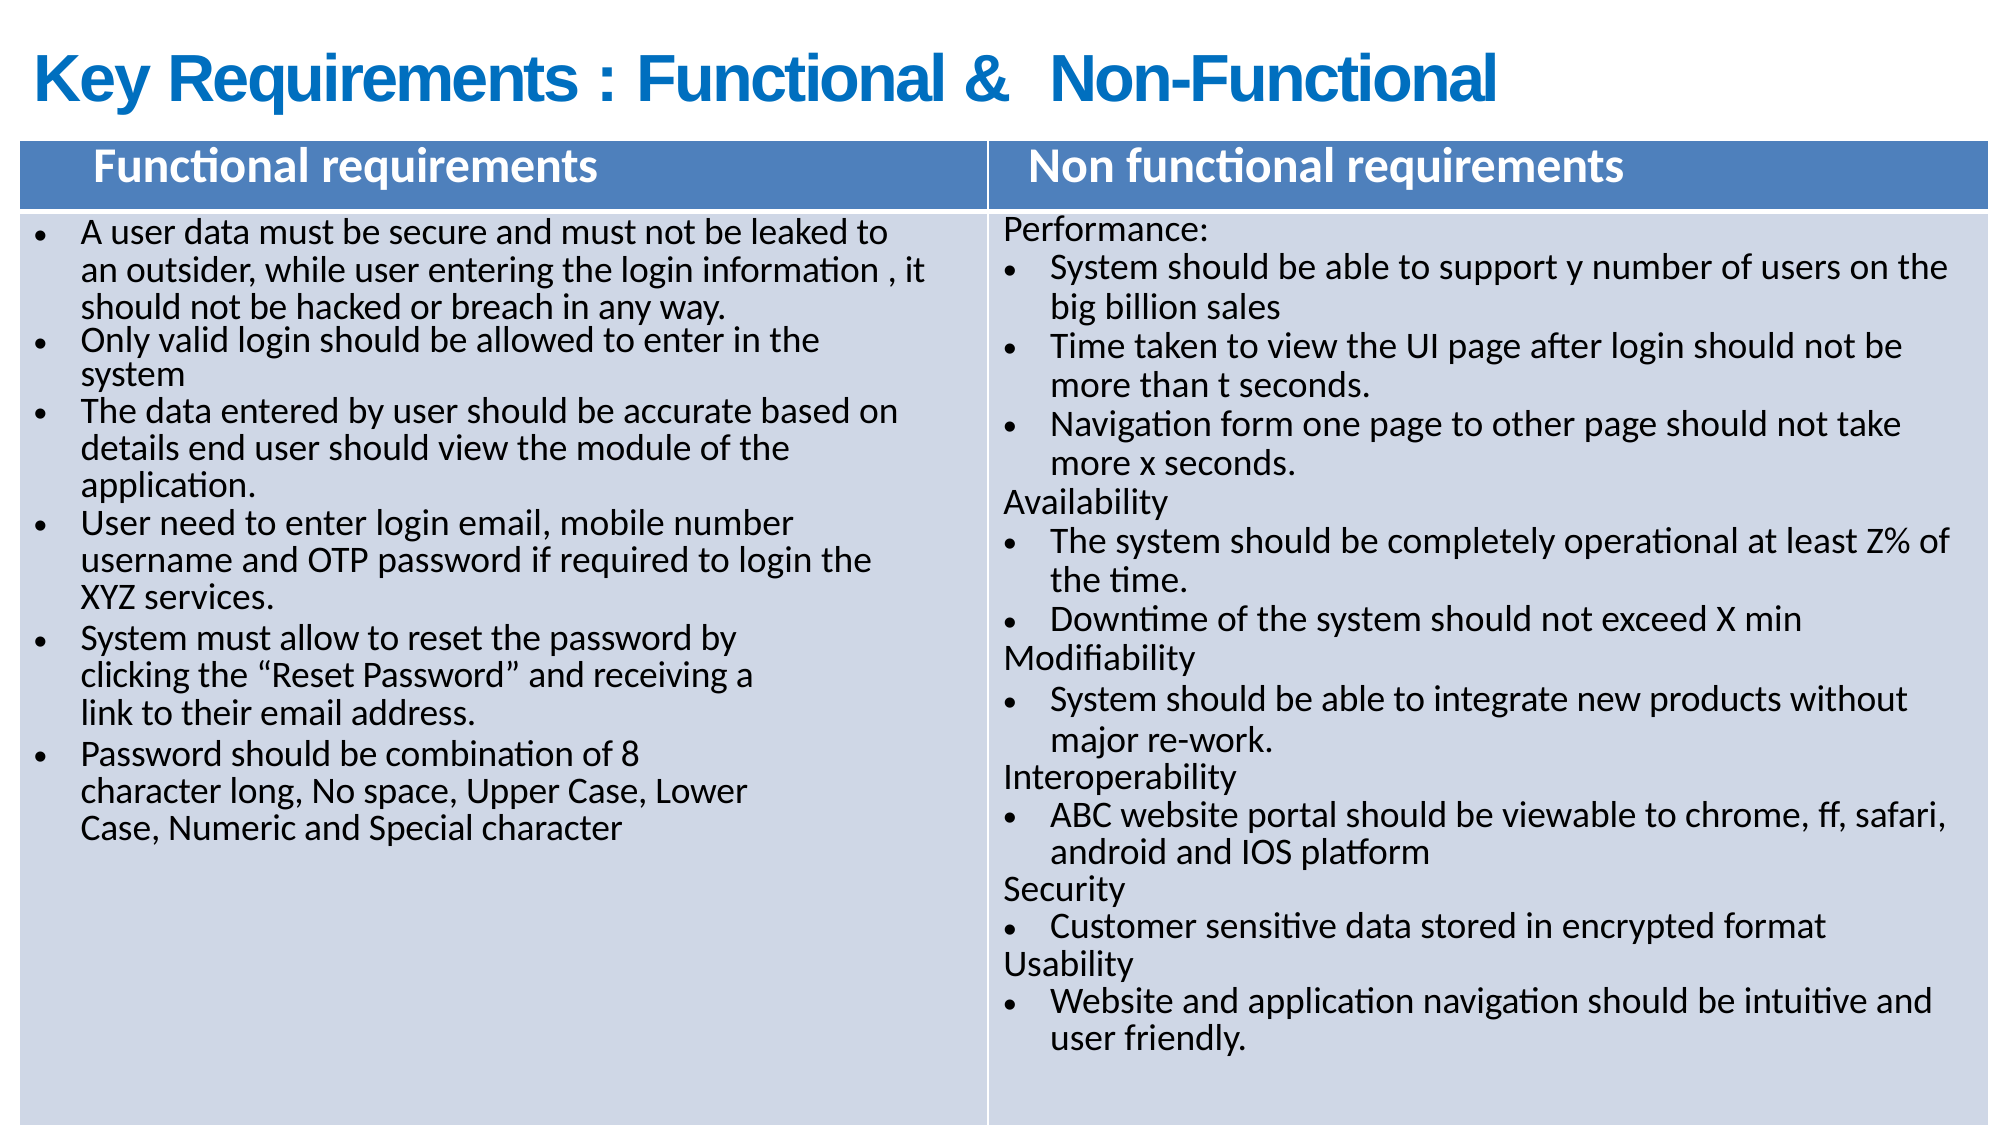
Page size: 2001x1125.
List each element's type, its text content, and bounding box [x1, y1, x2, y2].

table_header Non functional requirements [989, 141, 1988, 209]
table_header Functional requirements [20, 141, 987, 209]
table_cell A user data must be secure and must not be leaked to an outsider, while user entering the login information , it should not be hacked or breach in any way. Only valid login should be allowed to enter in the system The data entered by user should be accurate based on details end user should view the module of the application. User need to enter login email, mobile number username and OTP password if required to login the XYZ services. System must allow to reset the password by clicking the “Reset Password” and receiving a link to their email address. Password should be combination of 8 character long, No space, Upper Case, Lower Case, Numeric and Special character [20, 214, 987, 1125]
table_cell Performance: System should be able to support y number of users on the big billion sales Time taken to view the UI page after login should not be more than t seconds. Navigation form one page to other page should not take more x seconds. Availability The system should be completely operational at least Z% of the time. Downtime of the system should not exceed X min Modifiability System should be able to integrate new products without major re-work. Interoperability ABC website portal should be viewable to chrome, ff, safari, android and IOS platform Security Customer sensitive data stored in encrypted format Usability Website and application navigation should be intuitive and user friendly. [989, 214, 1988, 1125]
title Key Requirements : Functional & Non-Functional [31, 0, 1823, 169]
